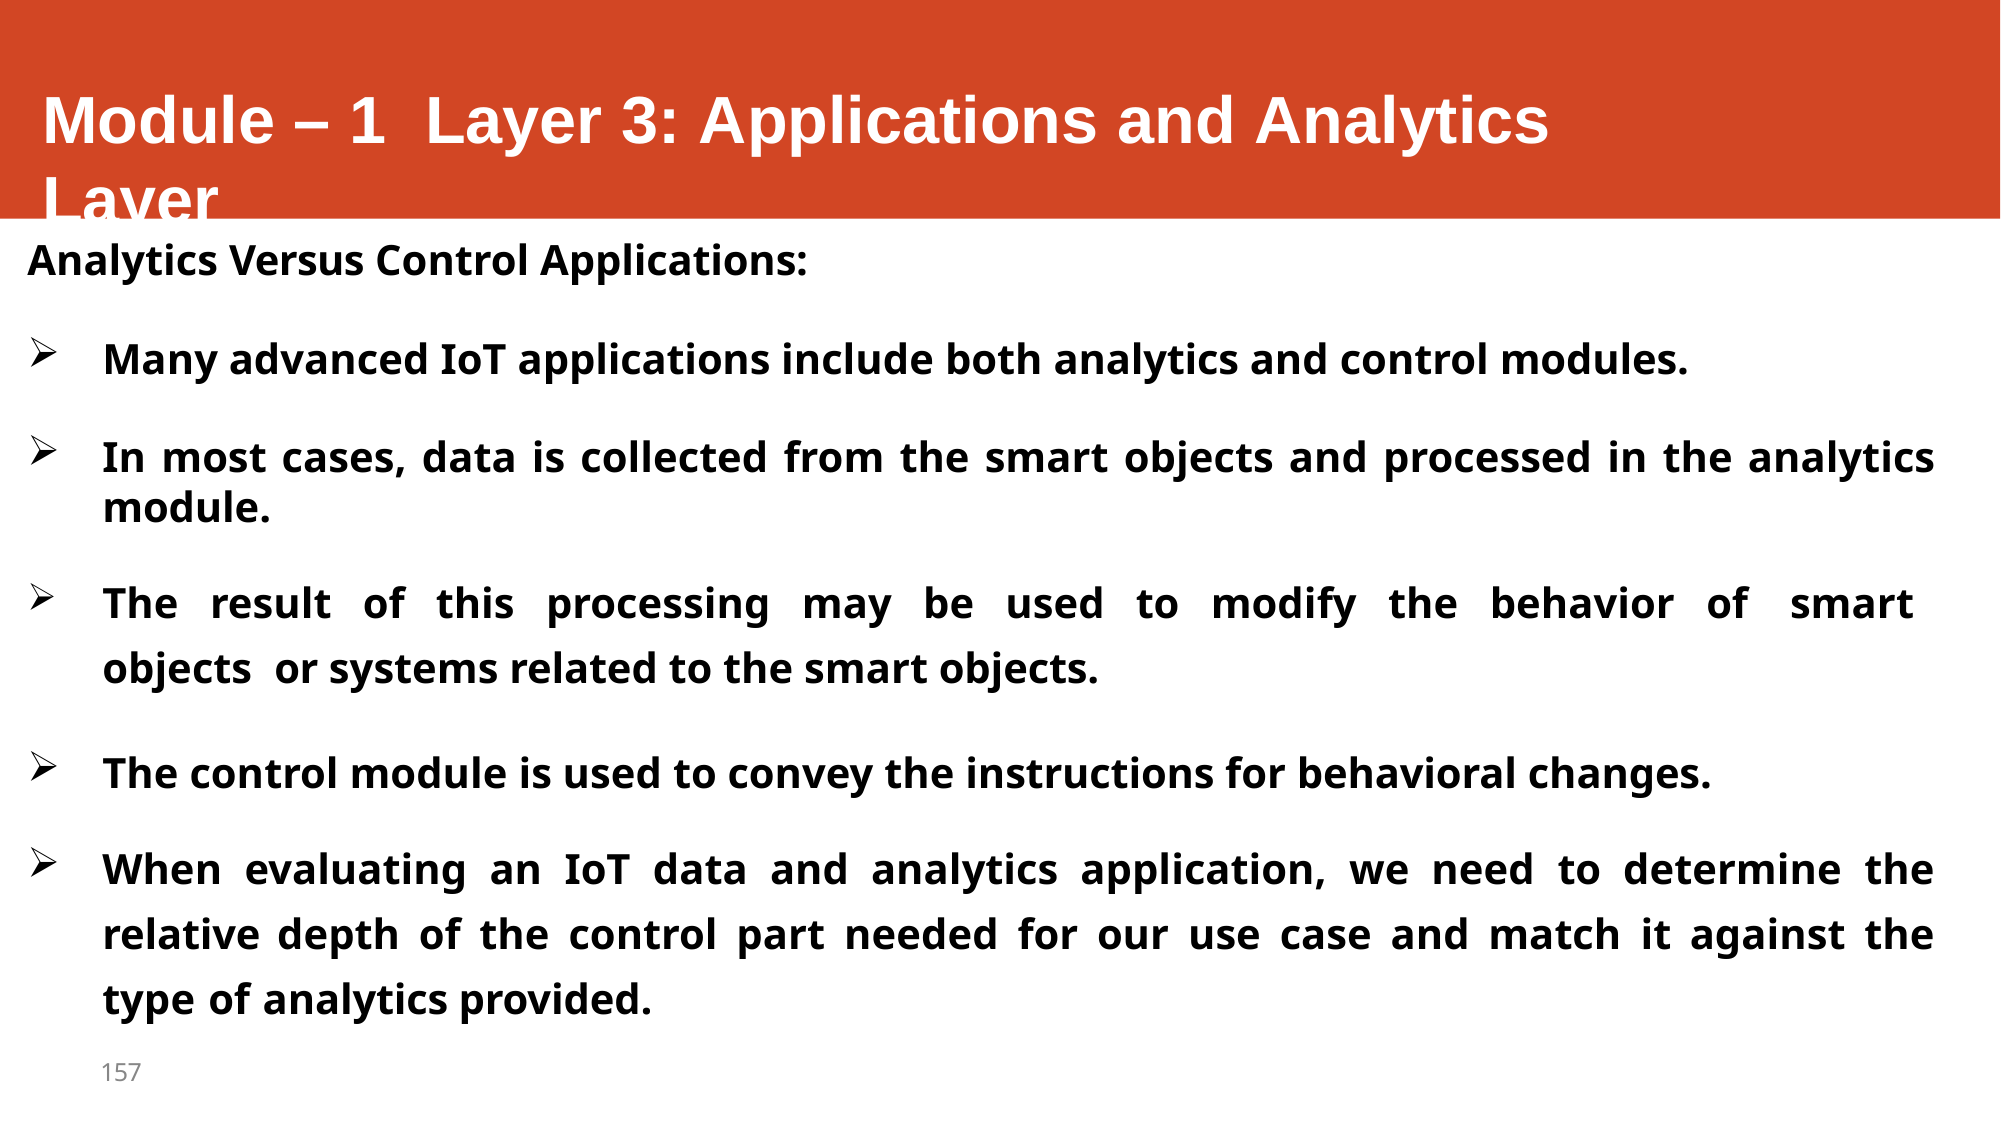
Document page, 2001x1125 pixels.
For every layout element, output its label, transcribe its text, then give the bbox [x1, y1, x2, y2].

slide_number 157 [100, 1023, 1888, 1125]
title Module – 1 Layer 3: Applications and Analytics Layer [40, 75, 1735, 231]
text_box Analytics Versus Control Applications: Many advanced IoT applications include both analytics and control modules. In most cases, data is collected from the smart objects and processed in the analytics module. The result of this processing may be used to modify the behavior of smart objects or systems related to the smart objects. The control module is used to convey the instructions for behavioral changes. When evaluating an IoT data and analytics application, we need to determine the relative depth of the control part needed for our use case and match it against the type of analytics provided. [25, 231, 1936, 1023]
